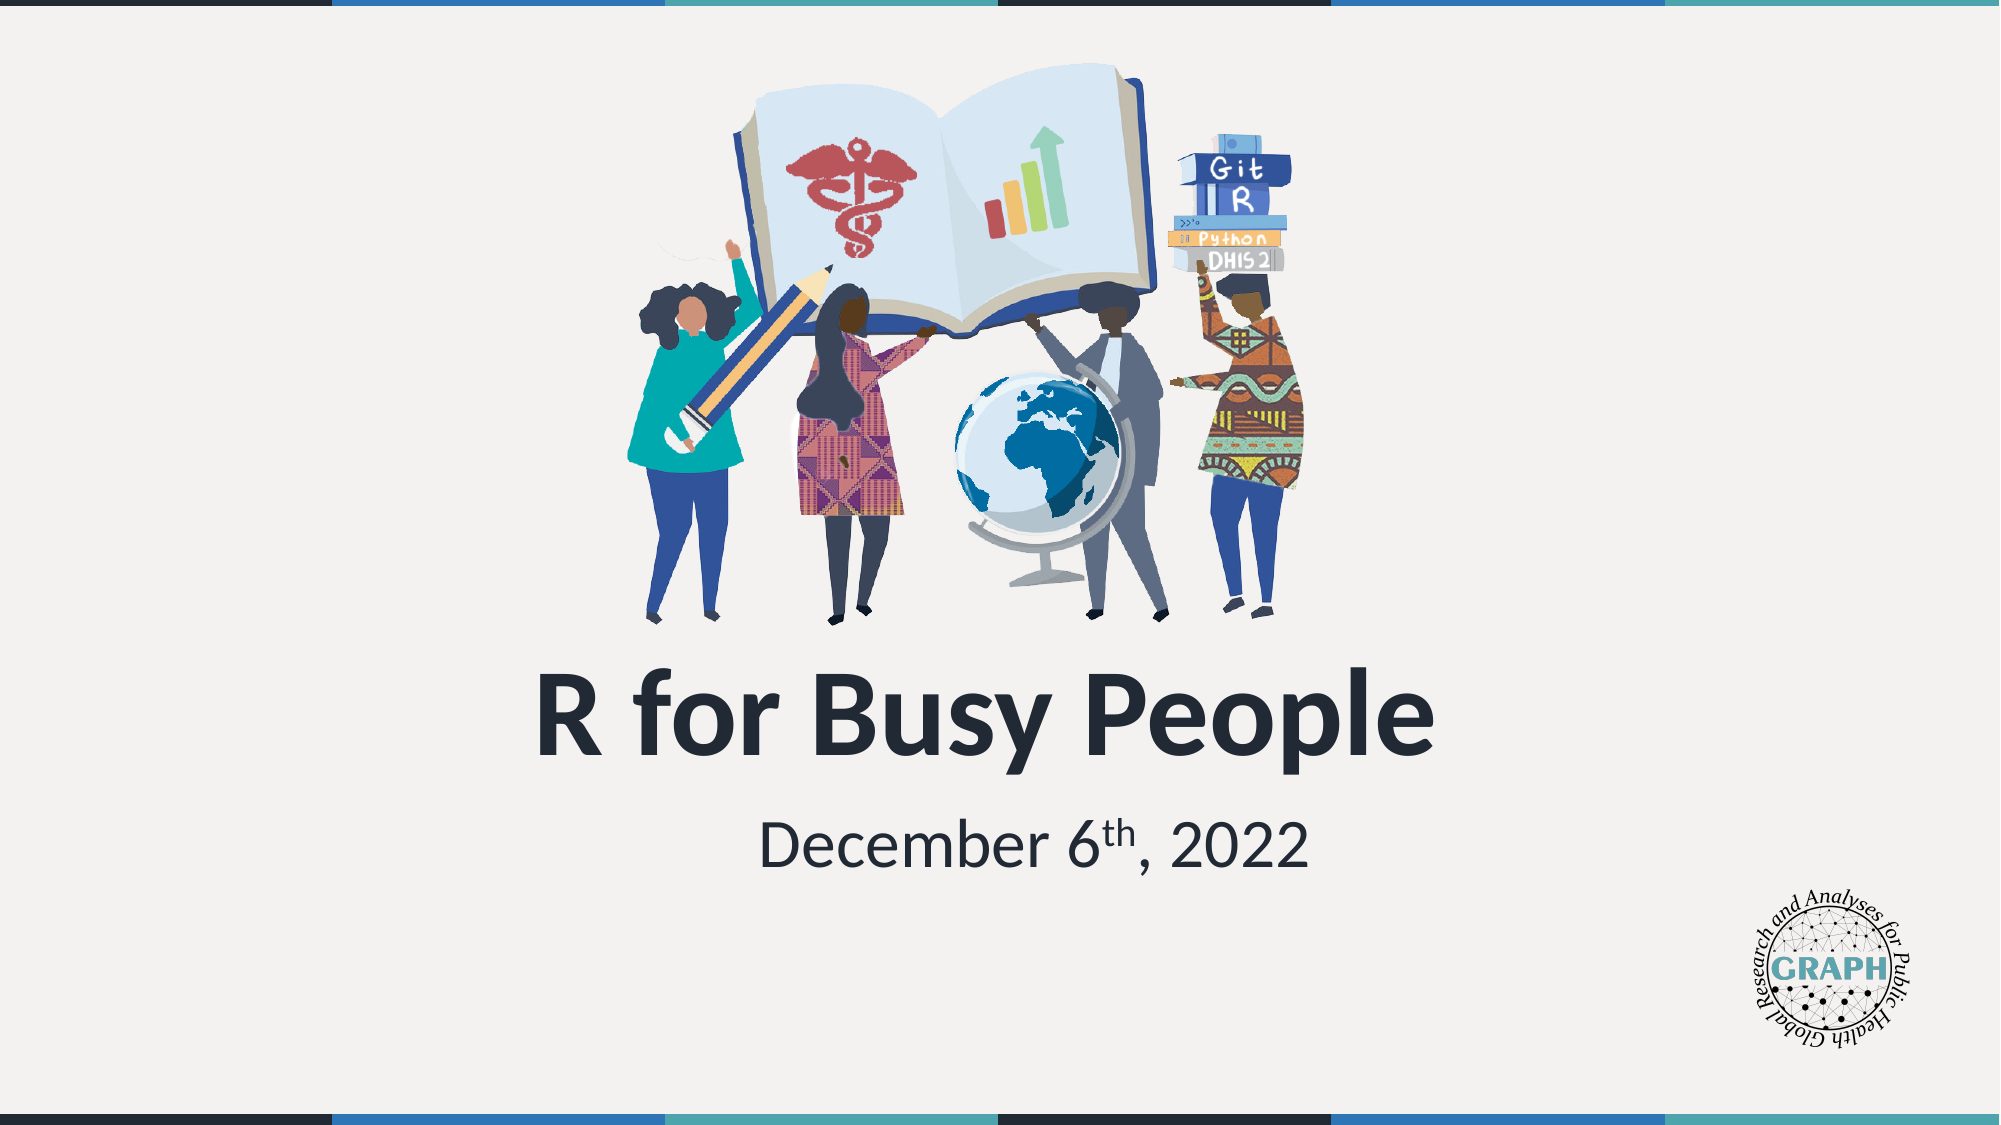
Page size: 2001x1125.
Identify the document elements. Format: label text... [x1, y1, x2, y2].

picture [582, 62, 1362, 639]
picture [1742, 880, 1921, 1059]
subtitle December 6th, 2022 [44, 790, 2000, 1125]
title R for Busy People [249, 587, 1750, 790]
